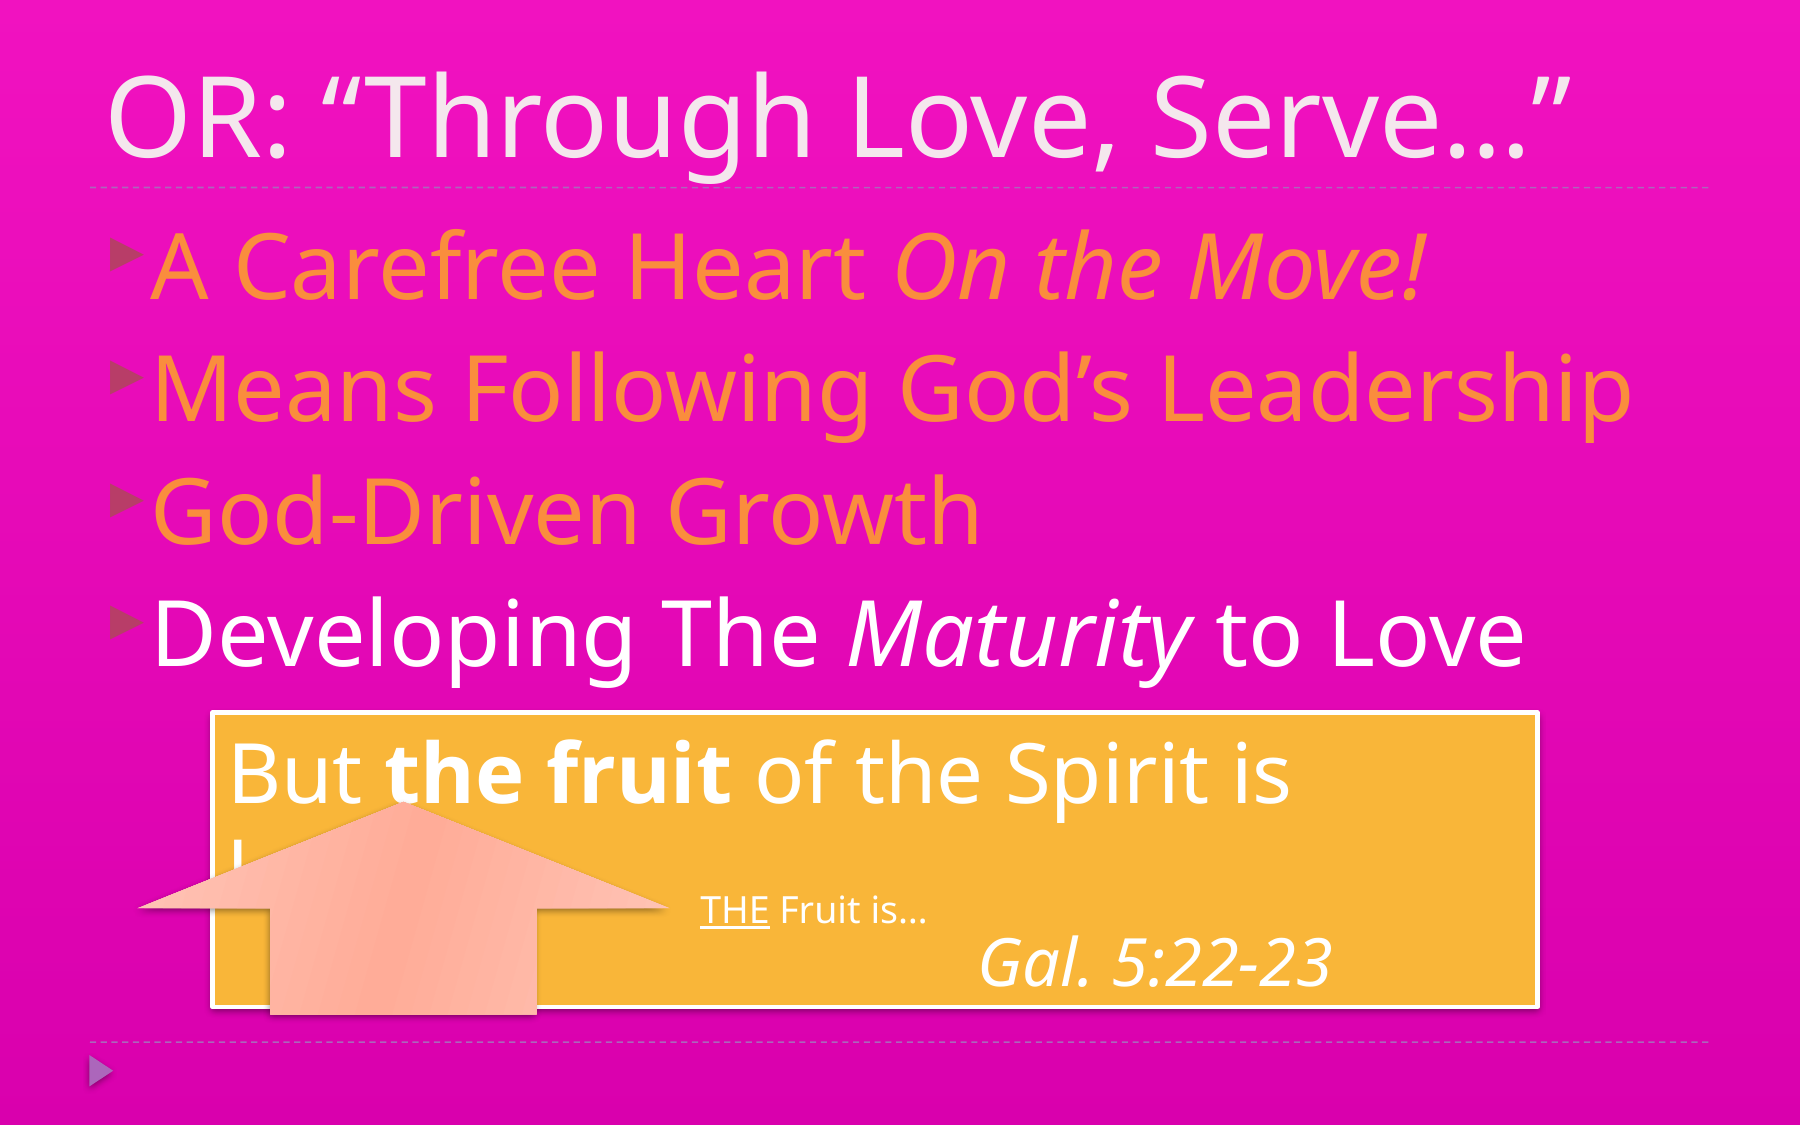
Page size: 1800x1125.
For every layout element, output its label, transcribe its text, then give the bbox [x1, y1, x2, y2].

list A Carefree Heart On the Move! Means Following God’s Leadership God-Driven Growth Developing The Maturity to Love [90, 200, 1710, 1010]
text_box But the fruit of the Spirit is love… Gal. 5:22-23 [210, 710, 1540, 912]
title OR: “Through Love, Serve…” [90, 24, 1710, 188]
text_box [137, 912, 1751, 1125]
